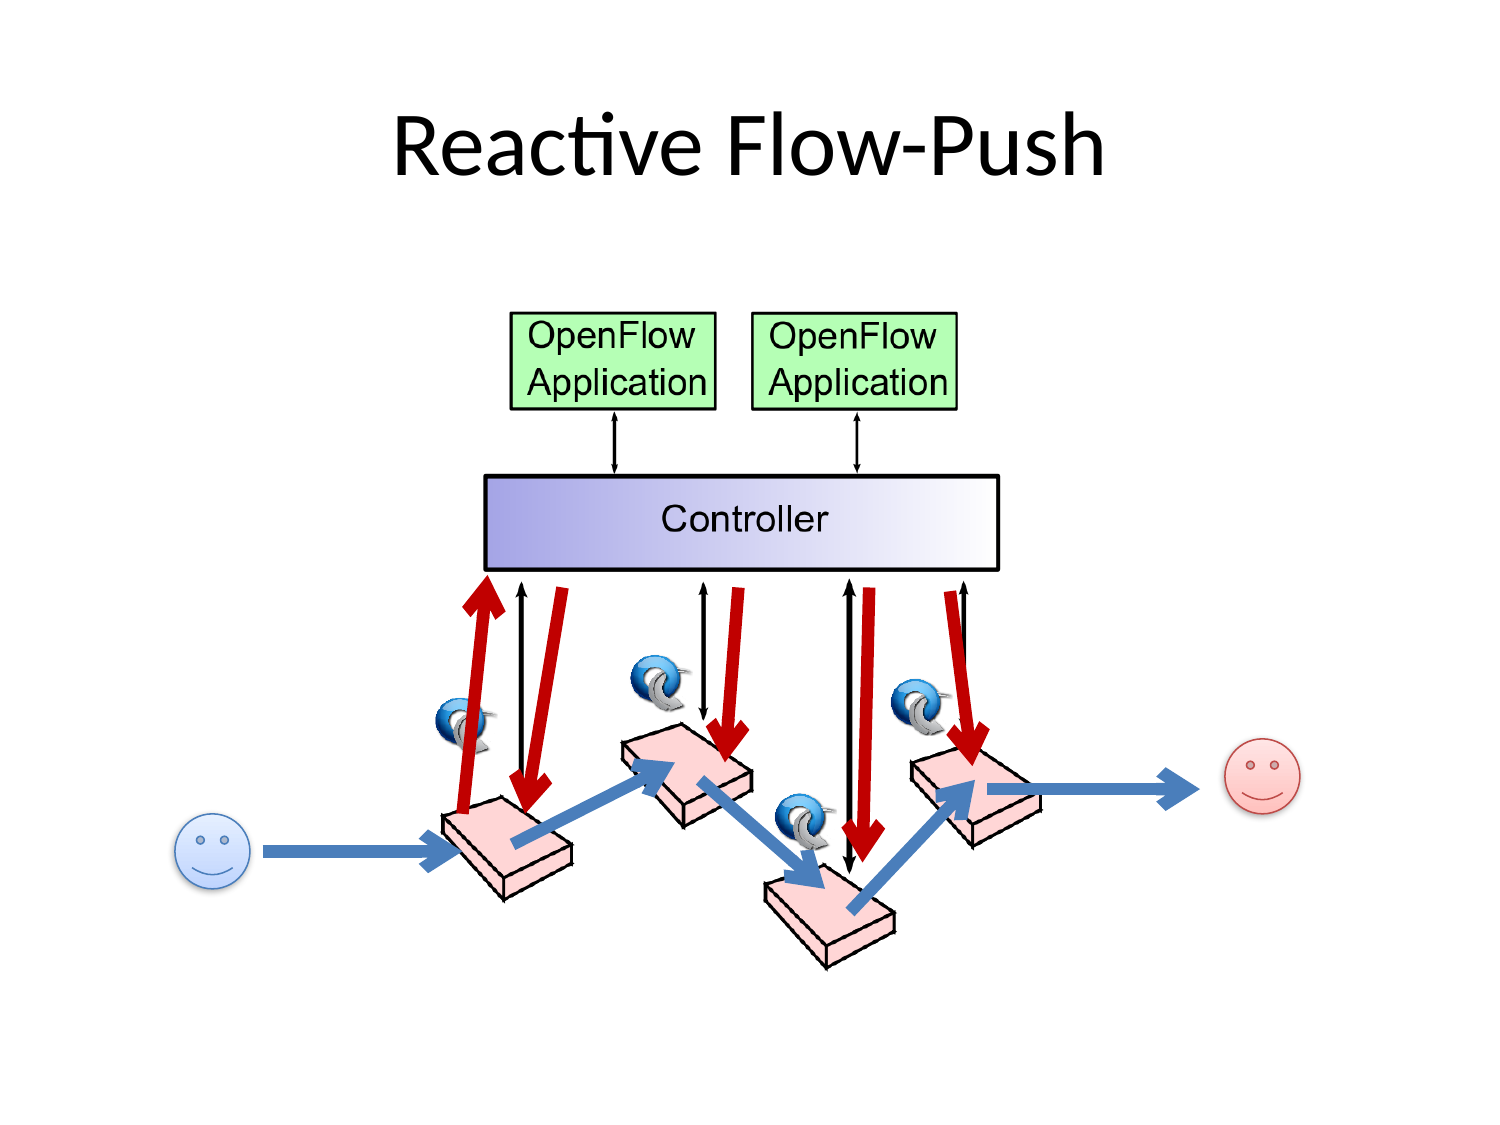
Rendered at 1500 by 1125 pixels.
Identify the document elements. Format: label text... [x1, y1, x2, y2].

text_box [1224, 738, 1301, 815]
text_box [512, 762, 676, 845]
title Reactive Flow-Push [75, 45, 1425, 233]
text_box [174, 813, 251, 890]
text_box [949, 590, 973, 767]
picture [424, 159, 1051, 1044]
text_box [462, 574, 488, 815]
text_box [724, 587, 739, 763]
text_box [699, 779, 826, 890]
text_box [849, 779, 976, 913]
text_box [524, 587, 563, 760]
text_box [862, 587, 870, 863]
